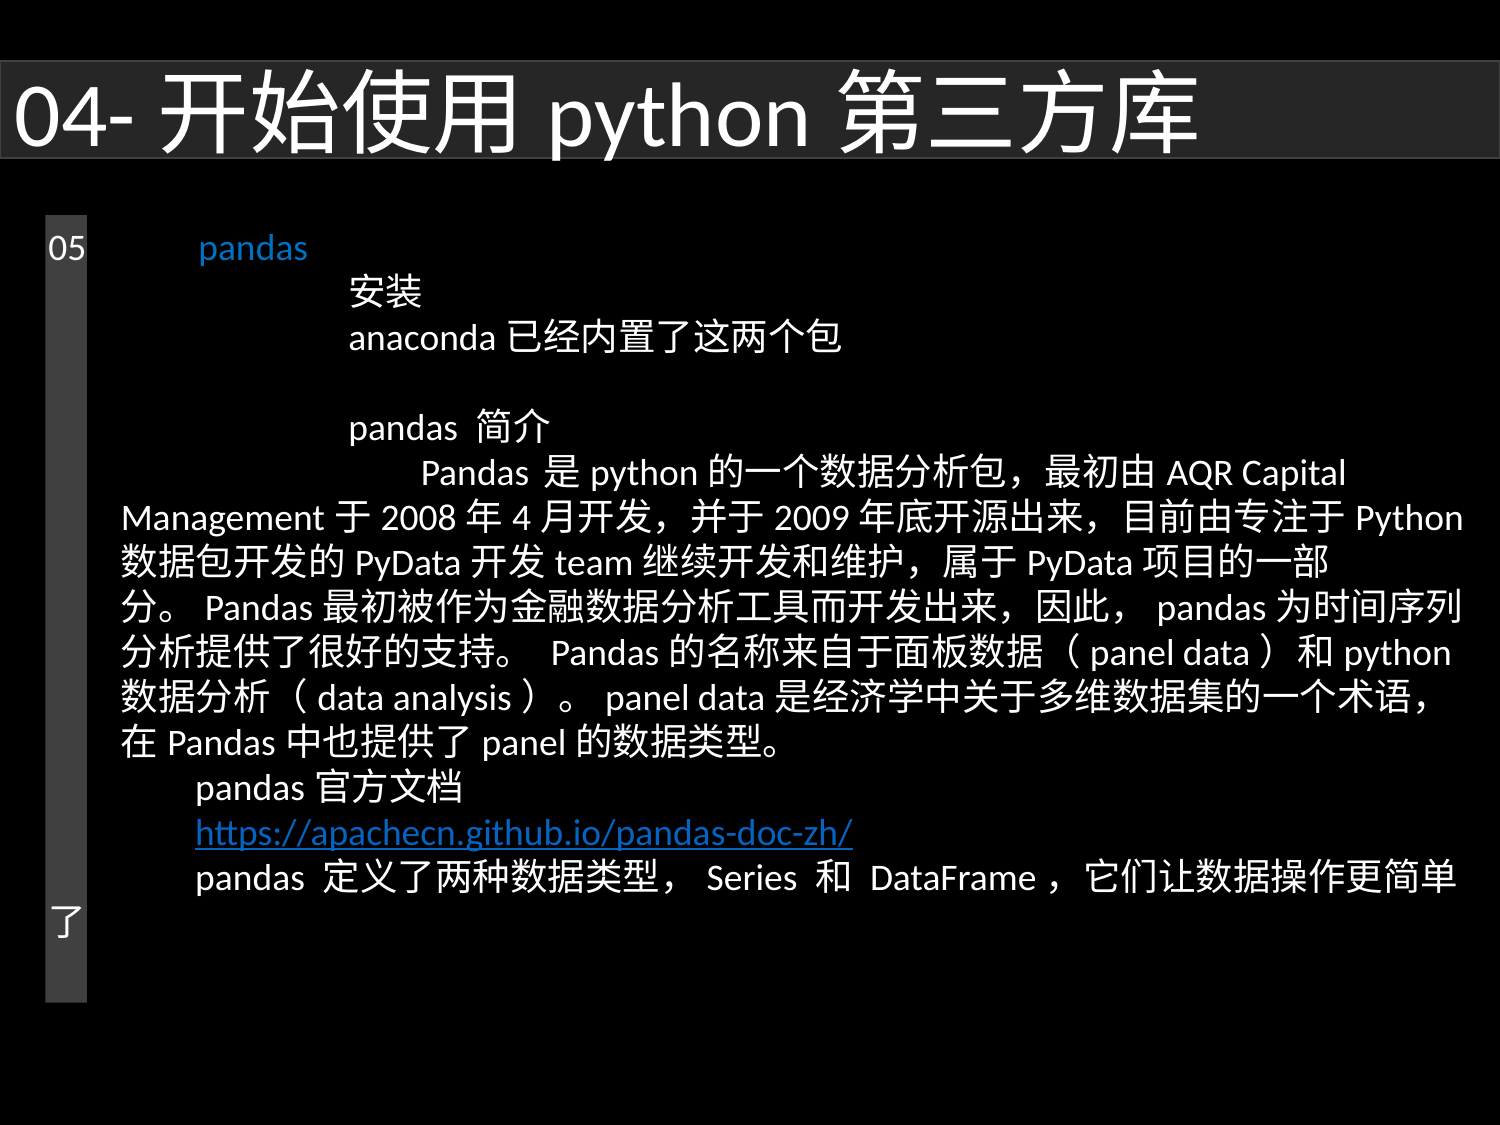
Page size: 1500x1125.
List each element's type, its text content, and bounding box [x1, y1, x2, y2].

text_box 05 pandas 安装 anaconda已经内置了这两个包 pandas 简介 Pandas 是python的一个数据分析包，最初由AQR Capital Management于2008年4月开发，并于2009年底开源出来，目前由专注于Python数据包开发的PyData开发team继续开发和维护，属于PyData项目的一部分。Pandas最初被作为金融数据分析工具而开发出来，因此，pandas为时间序列分析提供了很好的支持。 Pandas的名称来自于面板数据（panel data）和python数据分析（data analysis）。panel data是经济学中关于多维数据集的一个术语，在Pandas中也提供了panel的数据类型。 pandas官方文档 https://apachecn.github.io/pandas-doc-zh/ pandas 定义了两种数据类型，Series 和 DataFrame，它们让数据操作更简单了 [33, 215, 1482, 995]
text_box 04-开始使用python第三方库 [0, 60, 1500, 159]
text_box [44, 995, 88, 1004]
